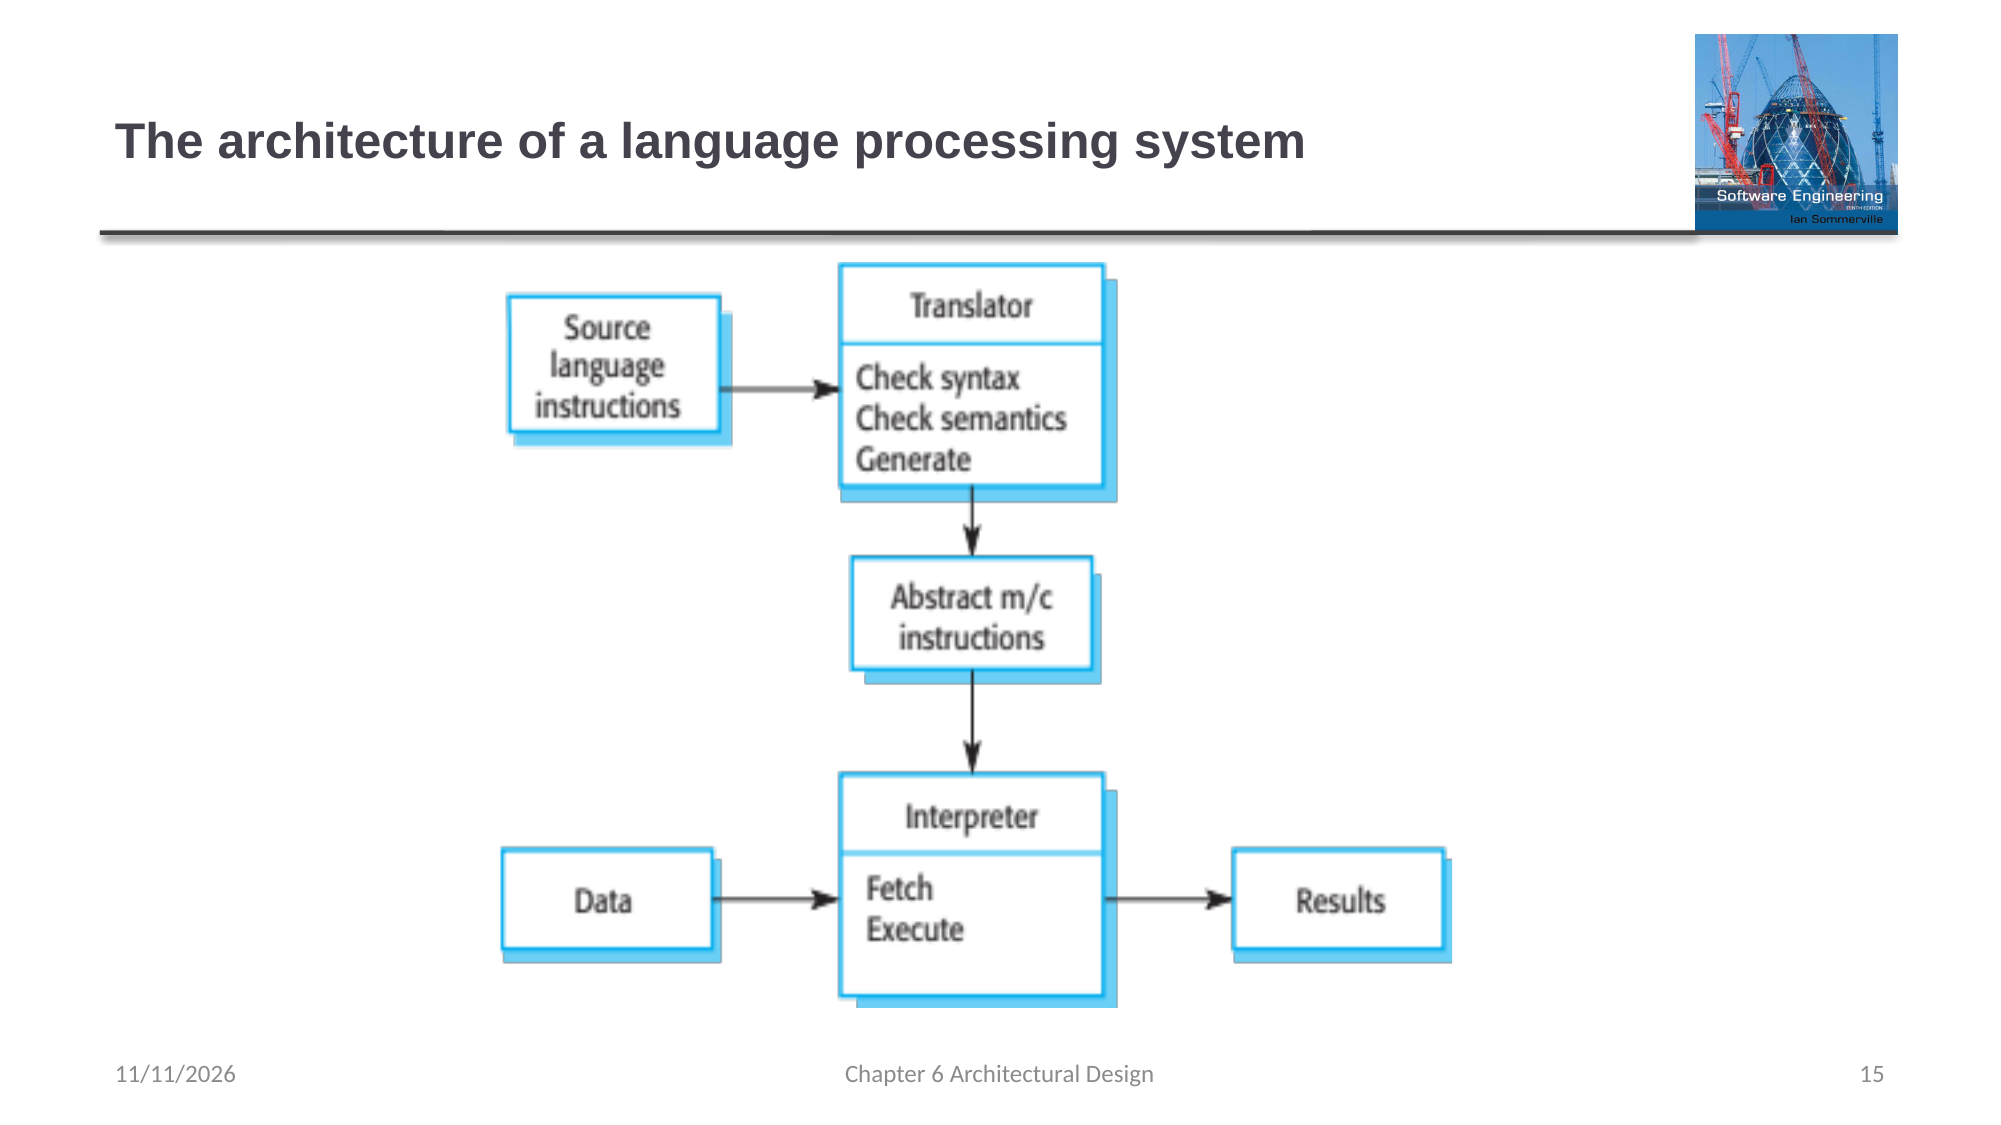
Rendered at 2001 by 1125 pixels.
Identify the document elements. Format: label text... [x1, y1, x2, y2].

slide_number 15 [1433, 1042, 1900, 1103]
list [400, 262, 1552, 1008]
picture [1695, 34, 1898, 230]
title The architecture of a language processing system [99, 44, 1696, 233]
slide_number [99, 1042, 567, 1103]
footer Chapter 6 Architectural Design [683, 1042, 1317, 1103]
